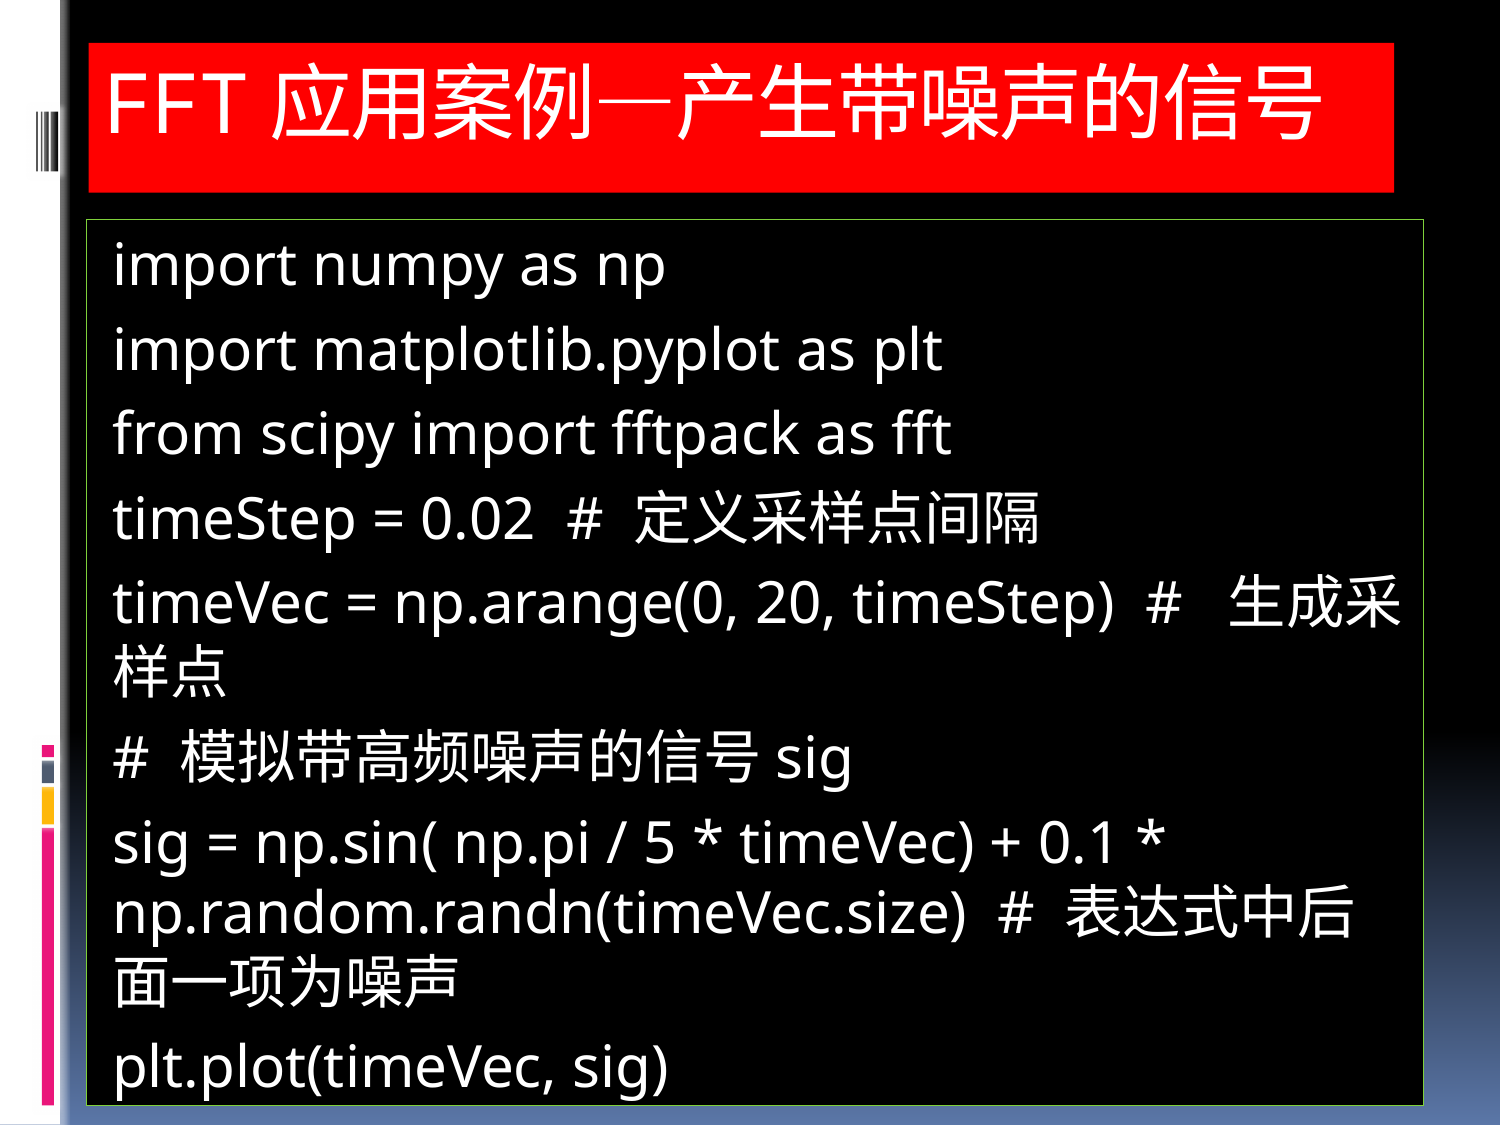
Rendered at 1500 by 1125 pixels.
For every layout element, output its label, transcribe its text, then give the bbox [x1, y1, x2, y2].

title FFT应用案例—产生带噪声的信号 [88, 42, 1395, 193]
text_box import numpy as np import matplotlib.pyplot as plt from scipy import fftpack as fft timeStep = 0.02 # 定义采样点间隔 timeVec = np.arange(0, 20, timeStep) # 生成采样点 # 模拟带高频噪声的信号sig sig = np.sin( np.pi / 5 * timeVec) + 0.1 * np.random.randn(timeVec.size) # 表达式中后面一项为噪声 plt.plot(timeVec, sig) plt.show() [86, 219, 1424, 1106]
